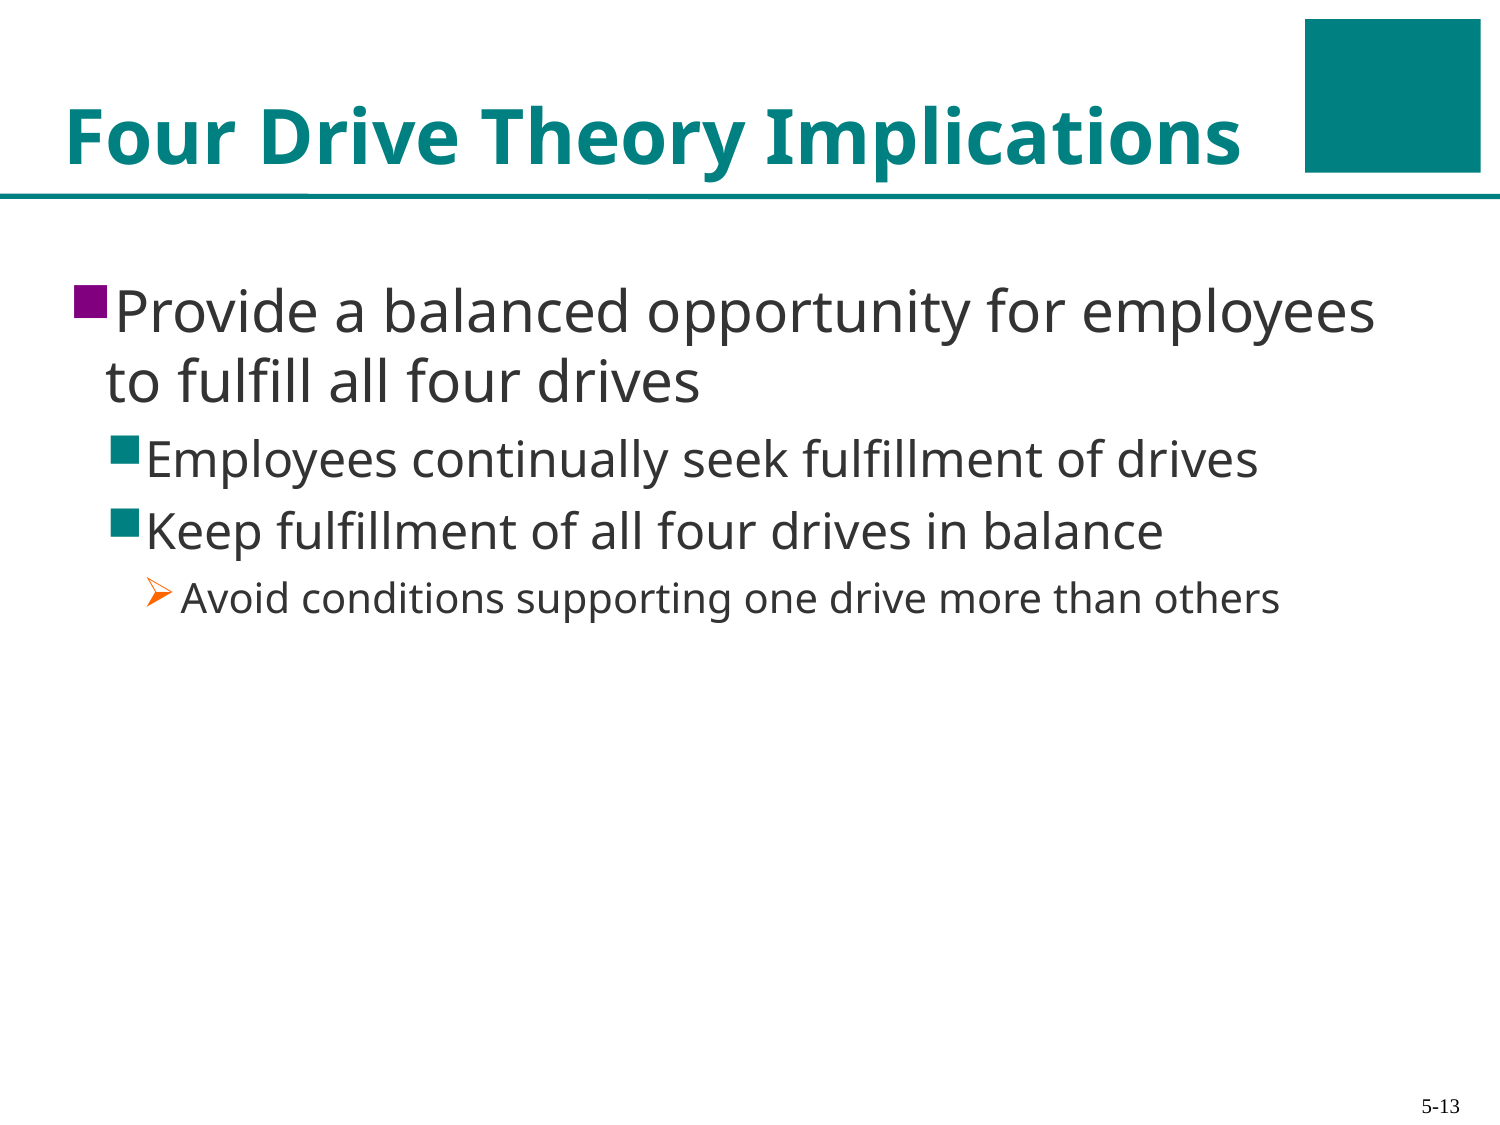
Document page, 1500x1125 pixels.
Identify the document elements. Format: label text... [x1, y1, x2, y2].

title Four Drive Theory Implications [48, 0, 1294, 188]
list Provide a balanced opportunity for employees to fulfill all four drives Employees continually seek fulfillment of drives Keep fulfillment of all four drives in balance Avoid conditions supporting one drive more than others [53, 267, 1400, 1005]
